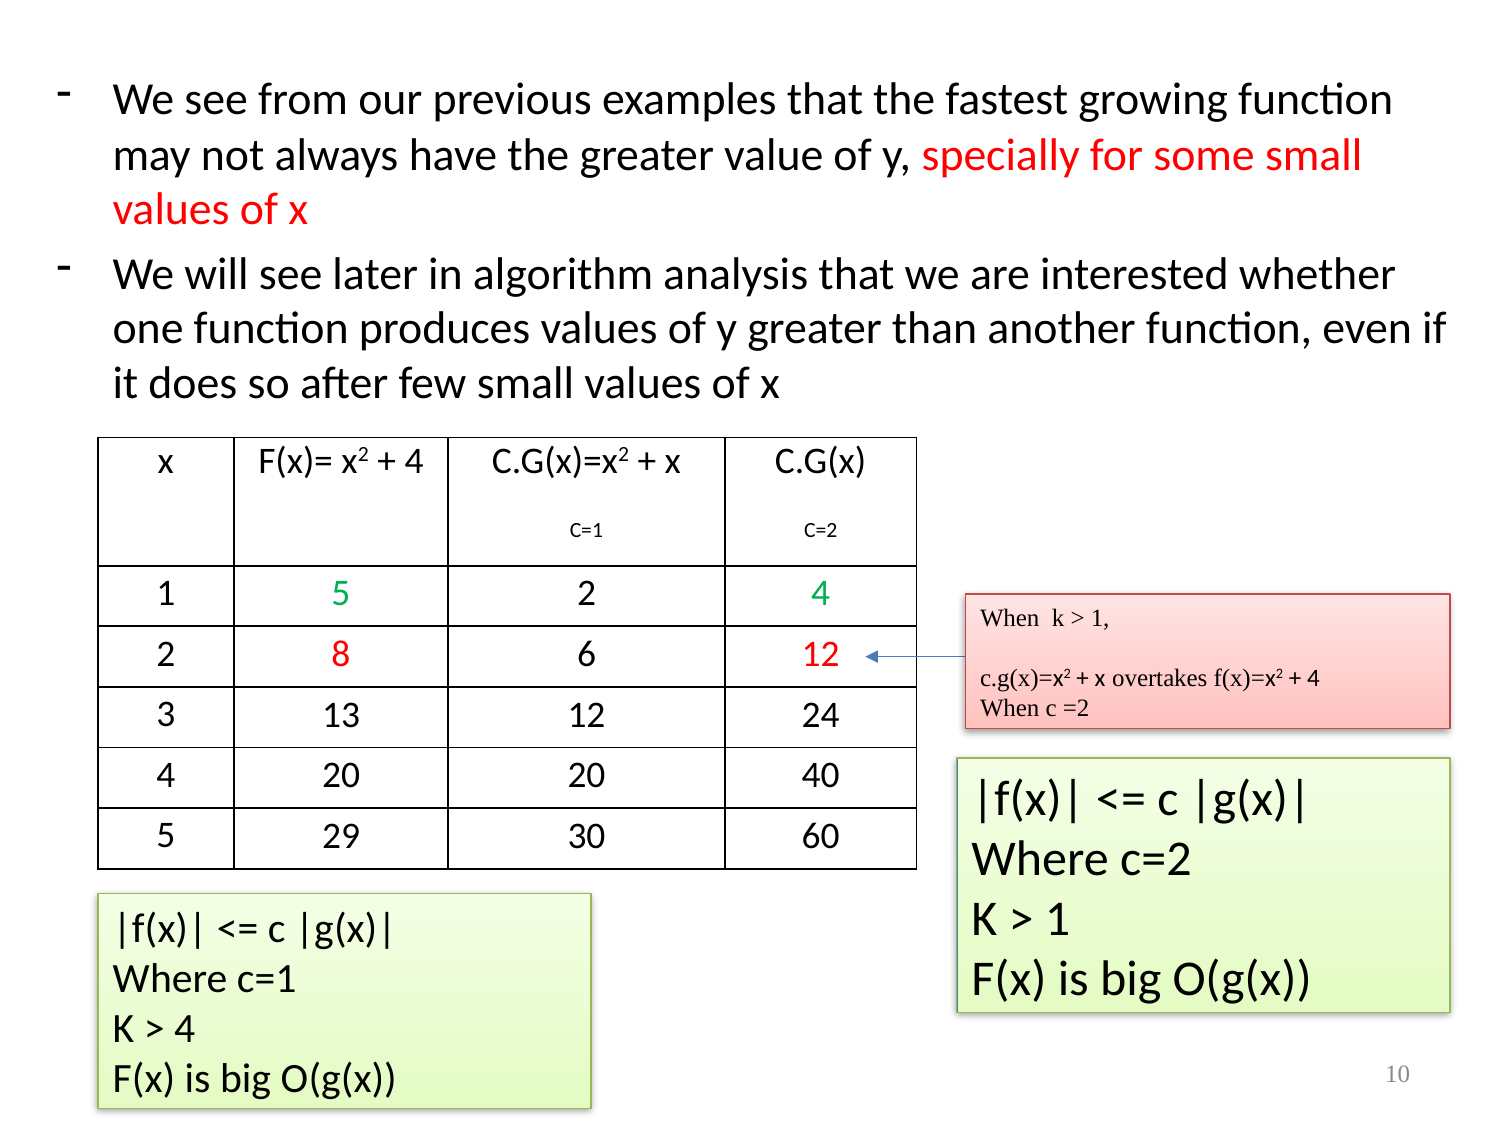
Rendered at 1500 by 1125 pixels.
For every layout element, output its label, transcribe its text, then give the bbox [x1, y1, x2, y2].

table_cell 2 [449, 567, 724, 625]
table_cell 40 [726, 748, 916, 807]
table_header x [99, 438, 233, 565]
table_cell 20 [235, 748, 447, 807]
table_cell 2 [99, 627, 233, 686]
table_cell 20 [449, 748, 724, 807]
table_cell 1 [99, 567, 233, 625]
table_cell 5 [235, 567, 447, 625]
table_cell 13 [235, 688, 447, 747]
table_cell 4 [99, 748, 233, 807]
table_cell 3 [99, 688, 233, 747]
table_cell 8 [235, 627, 447, 686]
table_cell 12 [449, 688, 724, 747]
text_box |f(x)| <= c |g(x)| Where c=1 K > 4 F(x) is big O(g(x)) [97, 893, 592, 1109]
table_header C.G(x) C=2 [726, 438, 916, 565]
table_header C.G(x)=x2 + x C=1 [449, 438, 724, 565]
table_cell 5 [99, 809, 233, 868]
table_header F(x)= x2 + 4 [235, 438, 447, 565]
table_cell 4 [726, 567, 916, 625]
table_cell 6 [449, 627, 724, 686]
table_cell 24 [726, 688, 916, 747]
table_cell 60 [726, 809, 916, 868]
text_box When k > 1, c.g(x)=x2 + x overtakes f(x)=x2 + 4 When c =2 [965, 593, 1451, 729]
table_cell 12 [726, 627, 916, 686]
slide_number 10 [1074, 1042, 1425, 1103]
table_cell 29 [235, 809, 447, 868]
table_cell 30 [449, 809, 724, 868]
text_box |f(x)| <= c |g(x)| Where c=2 K > 1 F(x) is big O(g(x)) [956, 757, 1451, 1013]
subtitle We see from our previous examples that the fastest growing function may not always have the greater value of y, specially for some small values of x We will see later in algorithm analysis that we are interested whether one function produces values of y greater than another function, even if it does so after few small values of x [41, 61, 1467, 1013]
